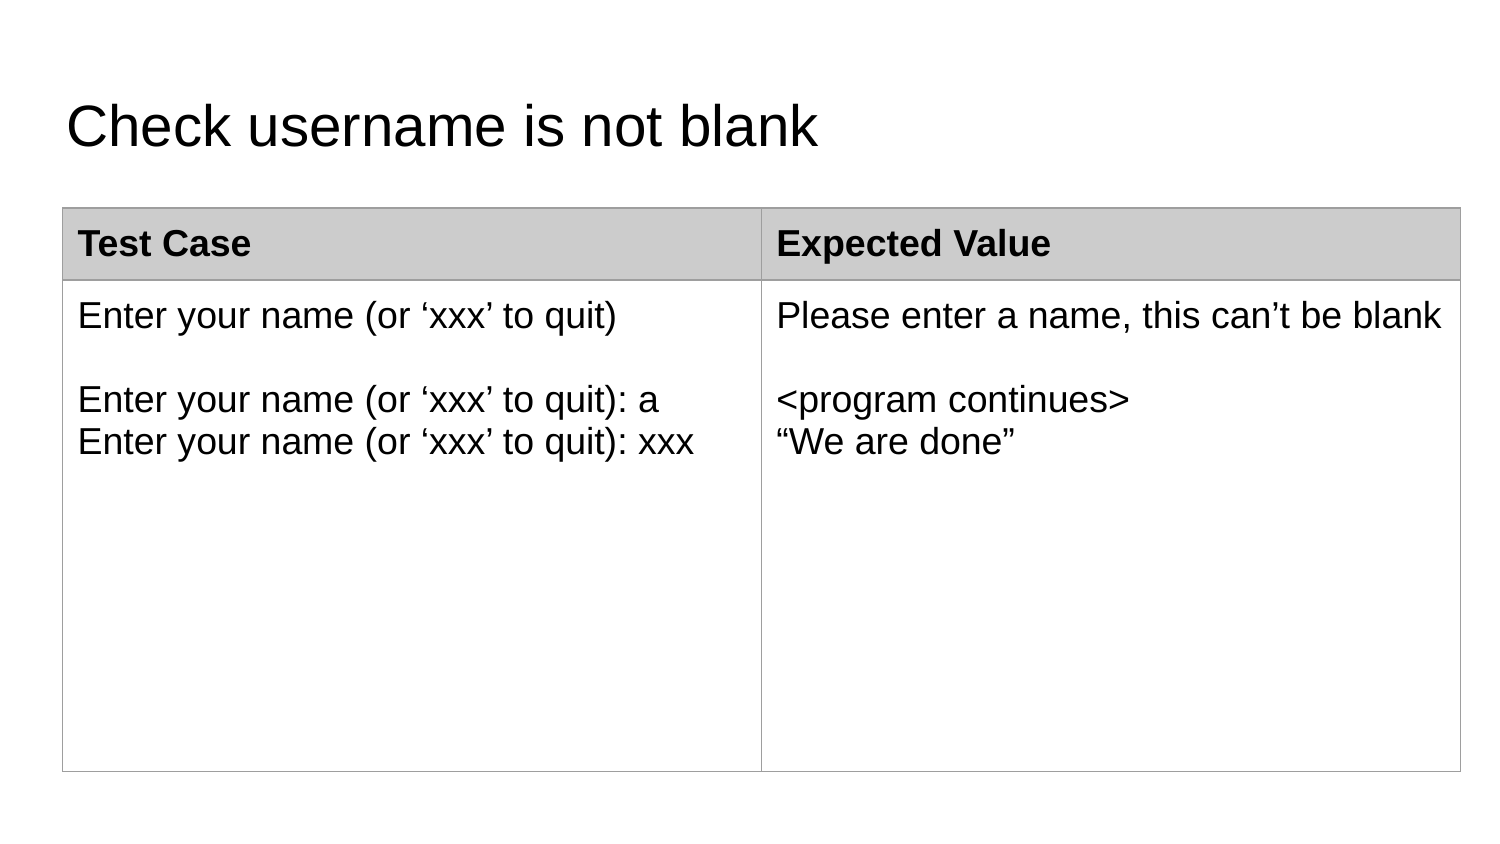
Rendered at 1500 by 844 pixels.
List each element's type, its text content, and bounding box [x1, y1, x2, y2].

table_header Expected Value [762, 209, 1460, 279]
title Check username is not blank [51, 72, 1449, 167]
table_cell Enter your name (or ‘xxx’ to quit) Enter your name (or ‘xxx’ to quit): a Enter your name (or ‘xxx’ to quit): xxx [63, 281, 761, 771]
table_header Test Case [63, 209, 761, 279]
table_cell Please enter a name, this can’t be blank <program continues> “We are done” [762, 281, 1460, 771]
